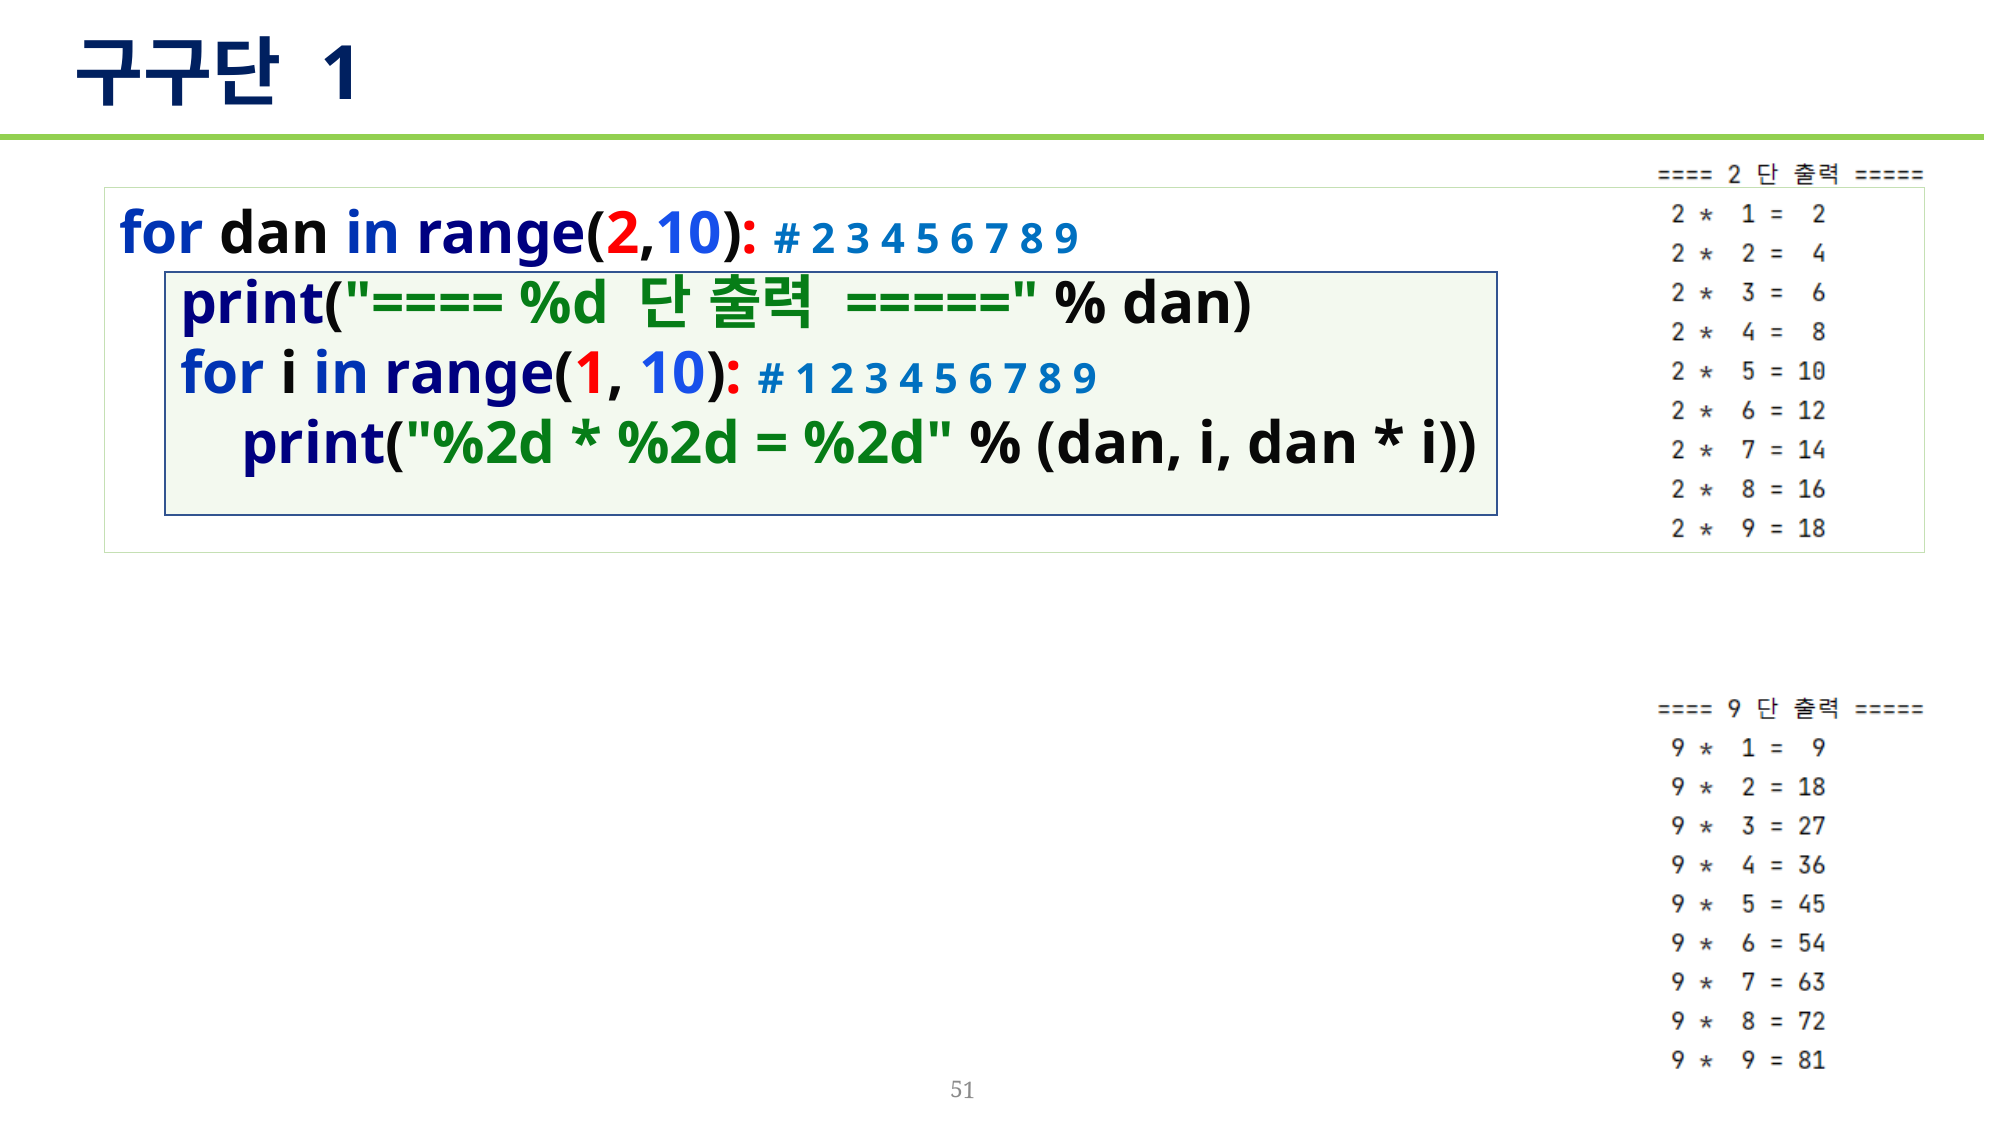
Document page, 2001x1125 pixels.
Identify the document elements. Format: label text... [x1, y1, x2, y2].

title 구구단 1 [59, 31, 1820, 120]
slide_number 51 [911, 1066, 1015, 1116]
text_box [1640, 150, 1956, 1090]
text_box for dan in range(2,10): # 2 3 4 5 6 7 8 9 print("==== %d 단 출력 =====" % dan) for i in range(1, 10): # 1 2 3 4 5 6 7 8 9 print("%2d * %2d = %2d" % (dan, i, dan * i)) [104, 187, 1640, 553]
